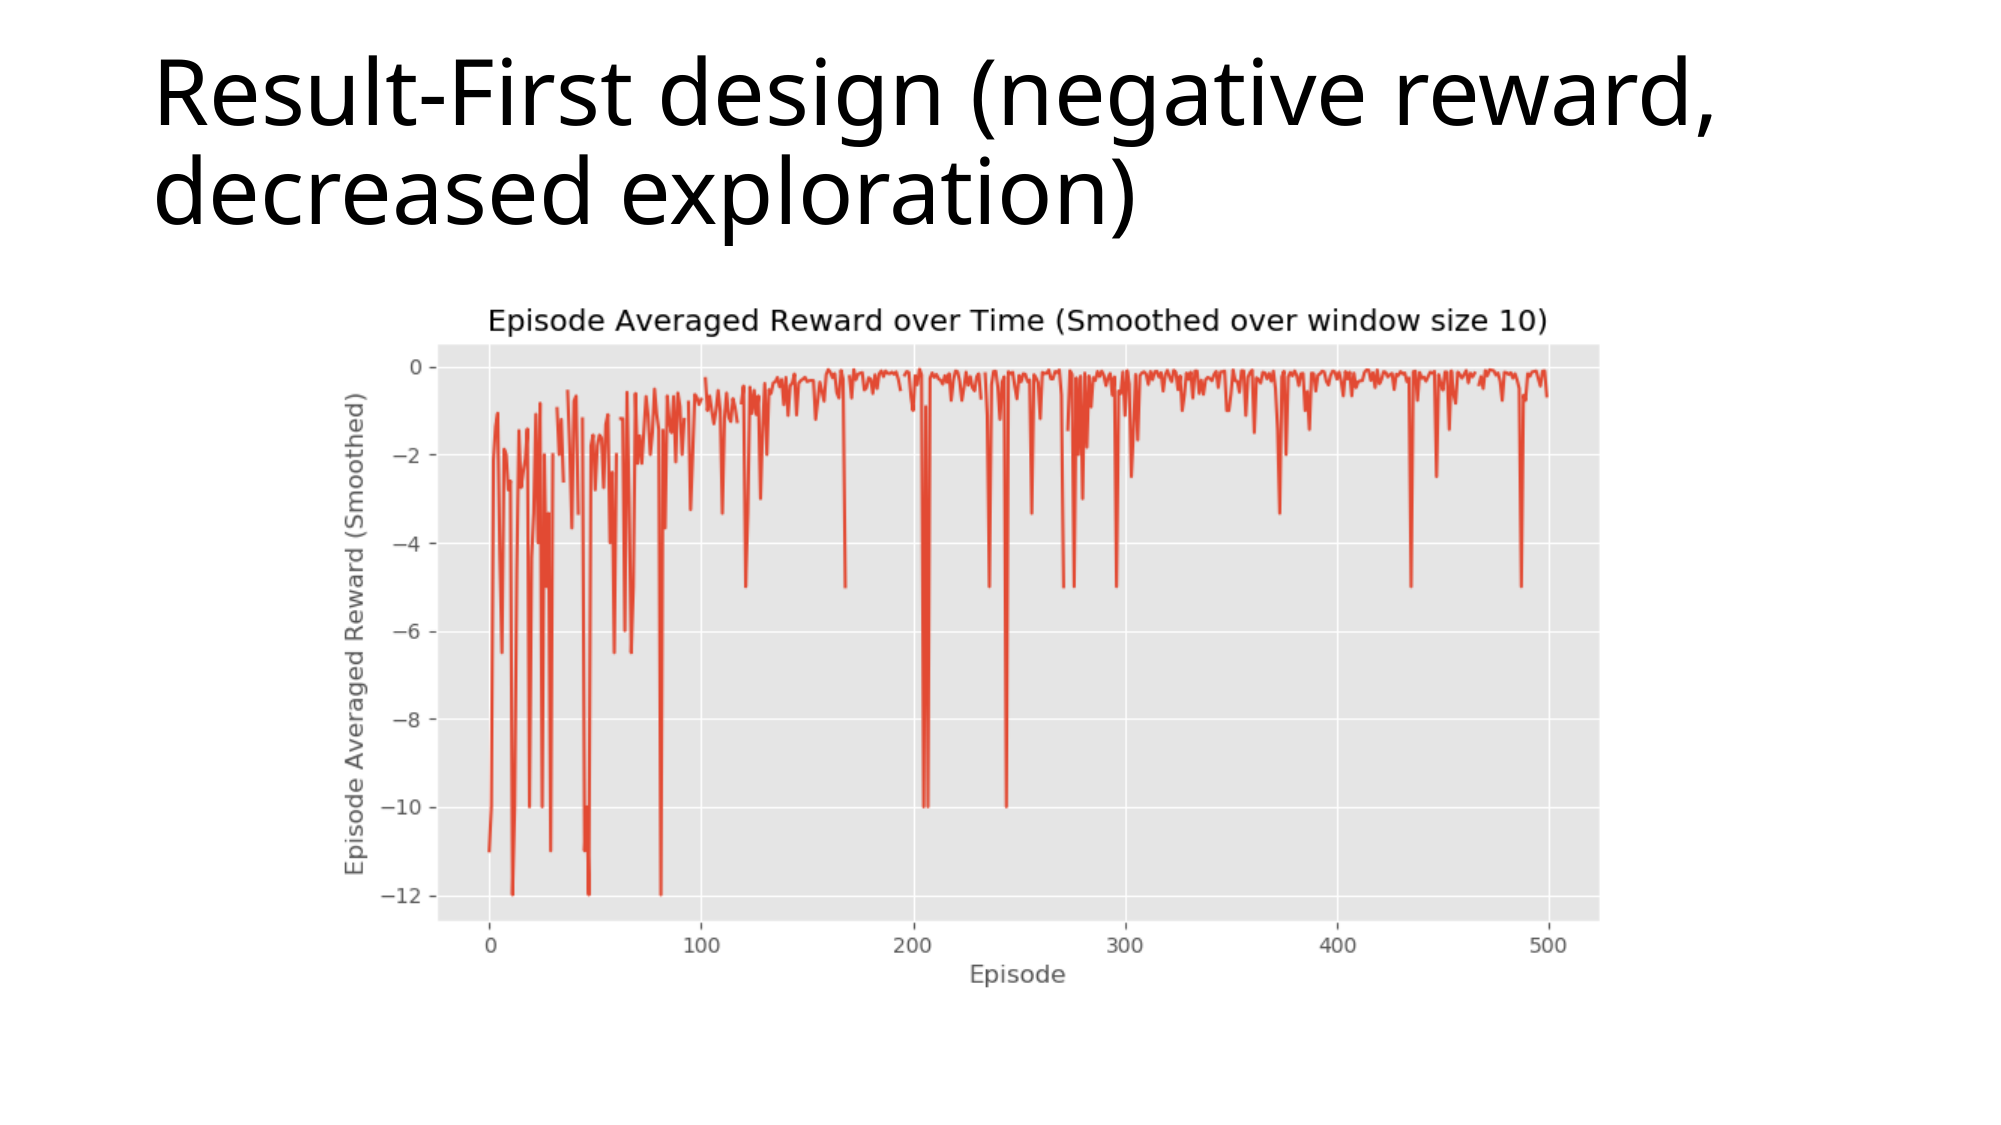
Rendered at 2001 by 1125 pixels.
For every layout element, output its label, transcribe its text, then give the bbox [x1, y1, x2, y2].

picture [249, 253, 1750, 1004]
title Result-First design (negative reward, decreased exploration) [137, 36, 1863, 254]
